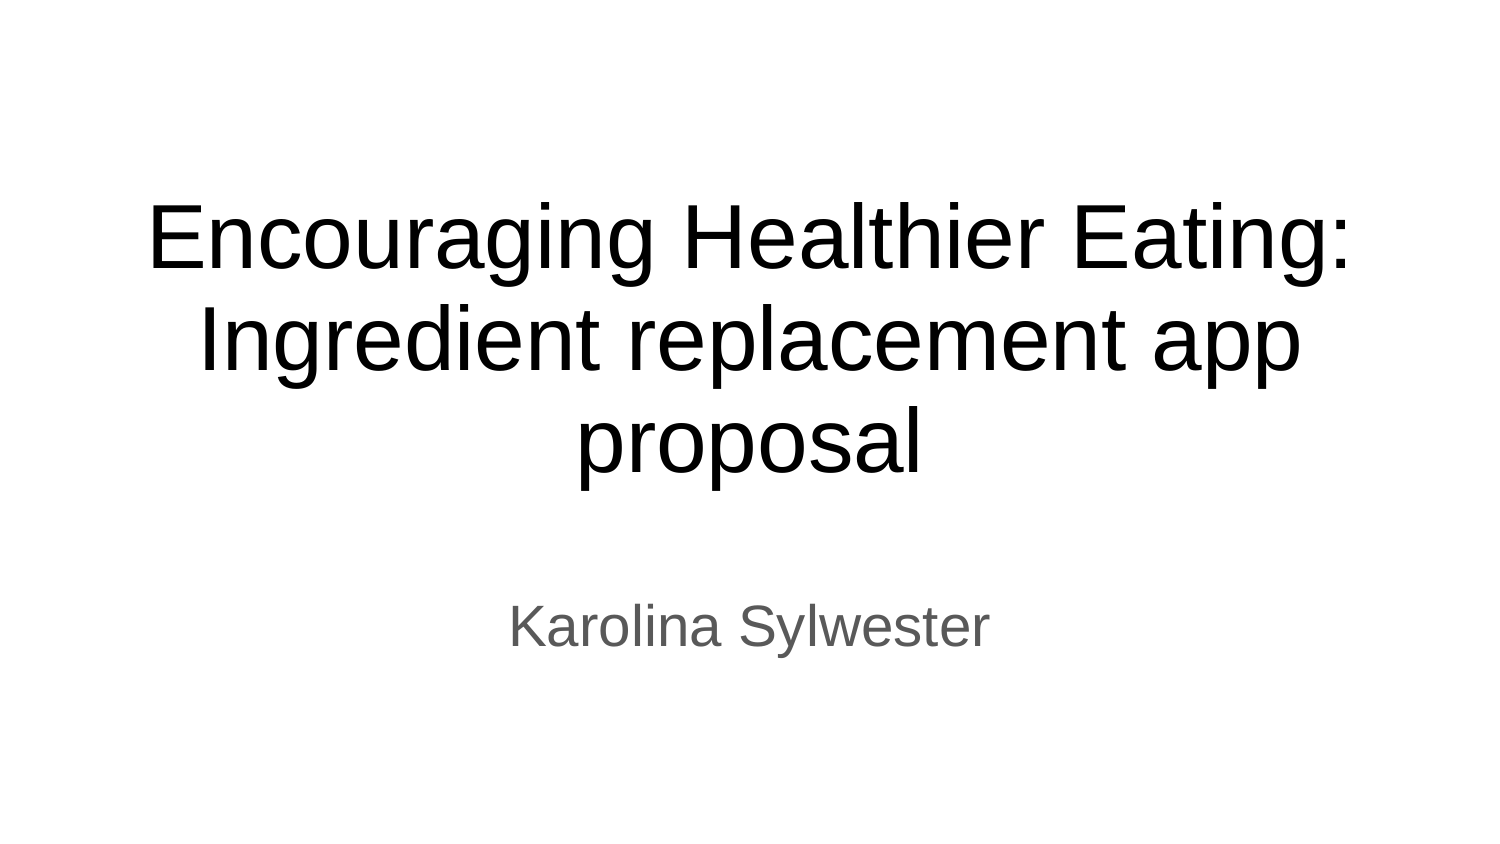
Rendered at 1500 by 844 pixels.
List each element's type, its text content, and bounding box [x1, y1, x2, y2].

subtitle Karolina Sylwester [51, 578, 1449, 709]
title Encouraging Healthier Eating: Ingredient replacement app proposal [51, 169, 1449, 507]
